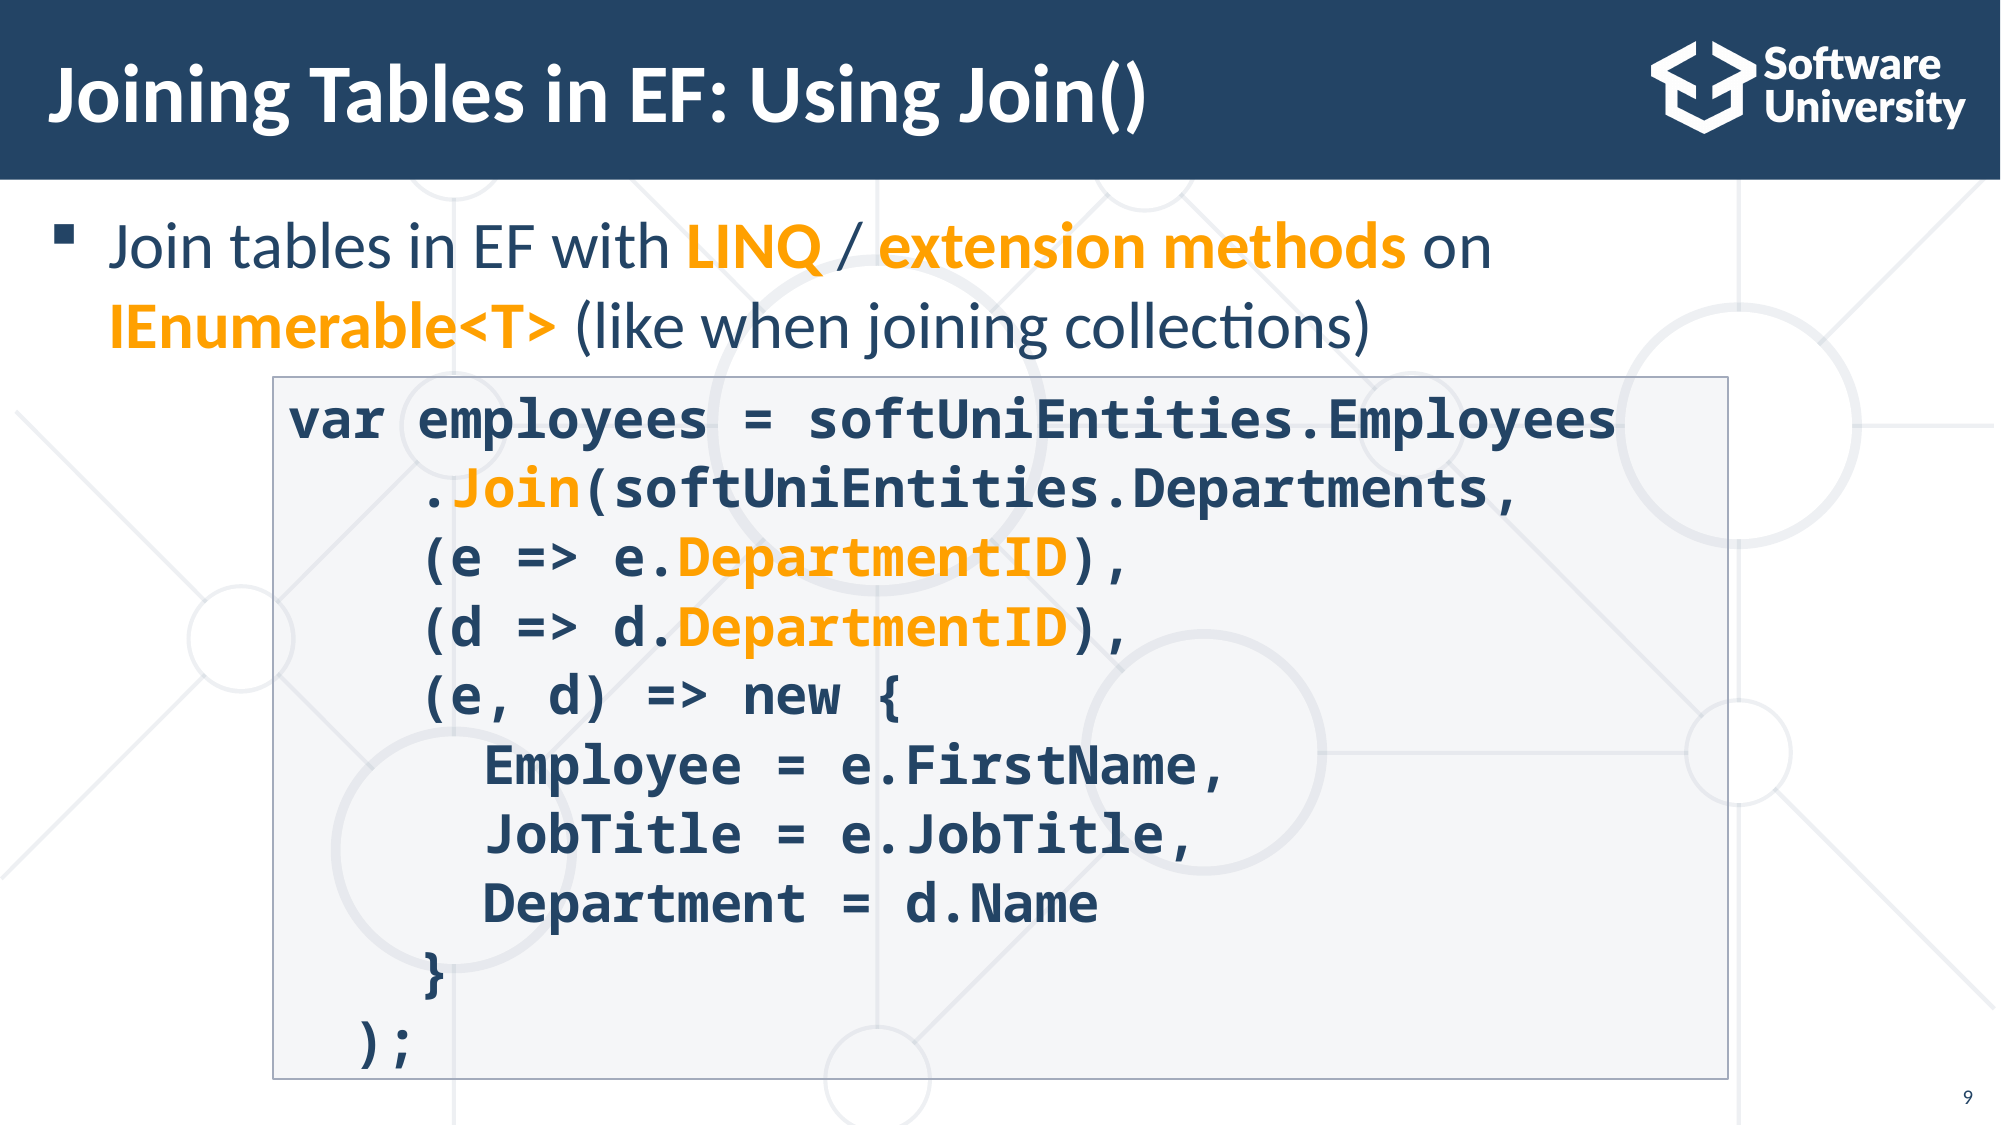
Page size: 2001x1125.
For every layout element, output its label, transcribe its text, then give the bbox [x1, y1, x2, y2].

list Join tables in EF with LINQ / extension methods on IEnumerable<T> (like when joining collections) [31, 196, 1970, 1104]
text_box var employees = softUniEntities.Employees .Join(softUniEntities.Departments, (e => e.DepartmentID), (d => d.DepartmentID), (e, d) => new { Employee = e.FirstName, JobTitle = e.JobTitle, Department = d.Name } ); [273, 377, 1728, 1079]
title Joining Tables in EF: Using Join() [31, 16, 1625, 162]
picture [1651, 41, 1966, 134]
slide_number 9 [1927, 1067, 1989, 1117]
